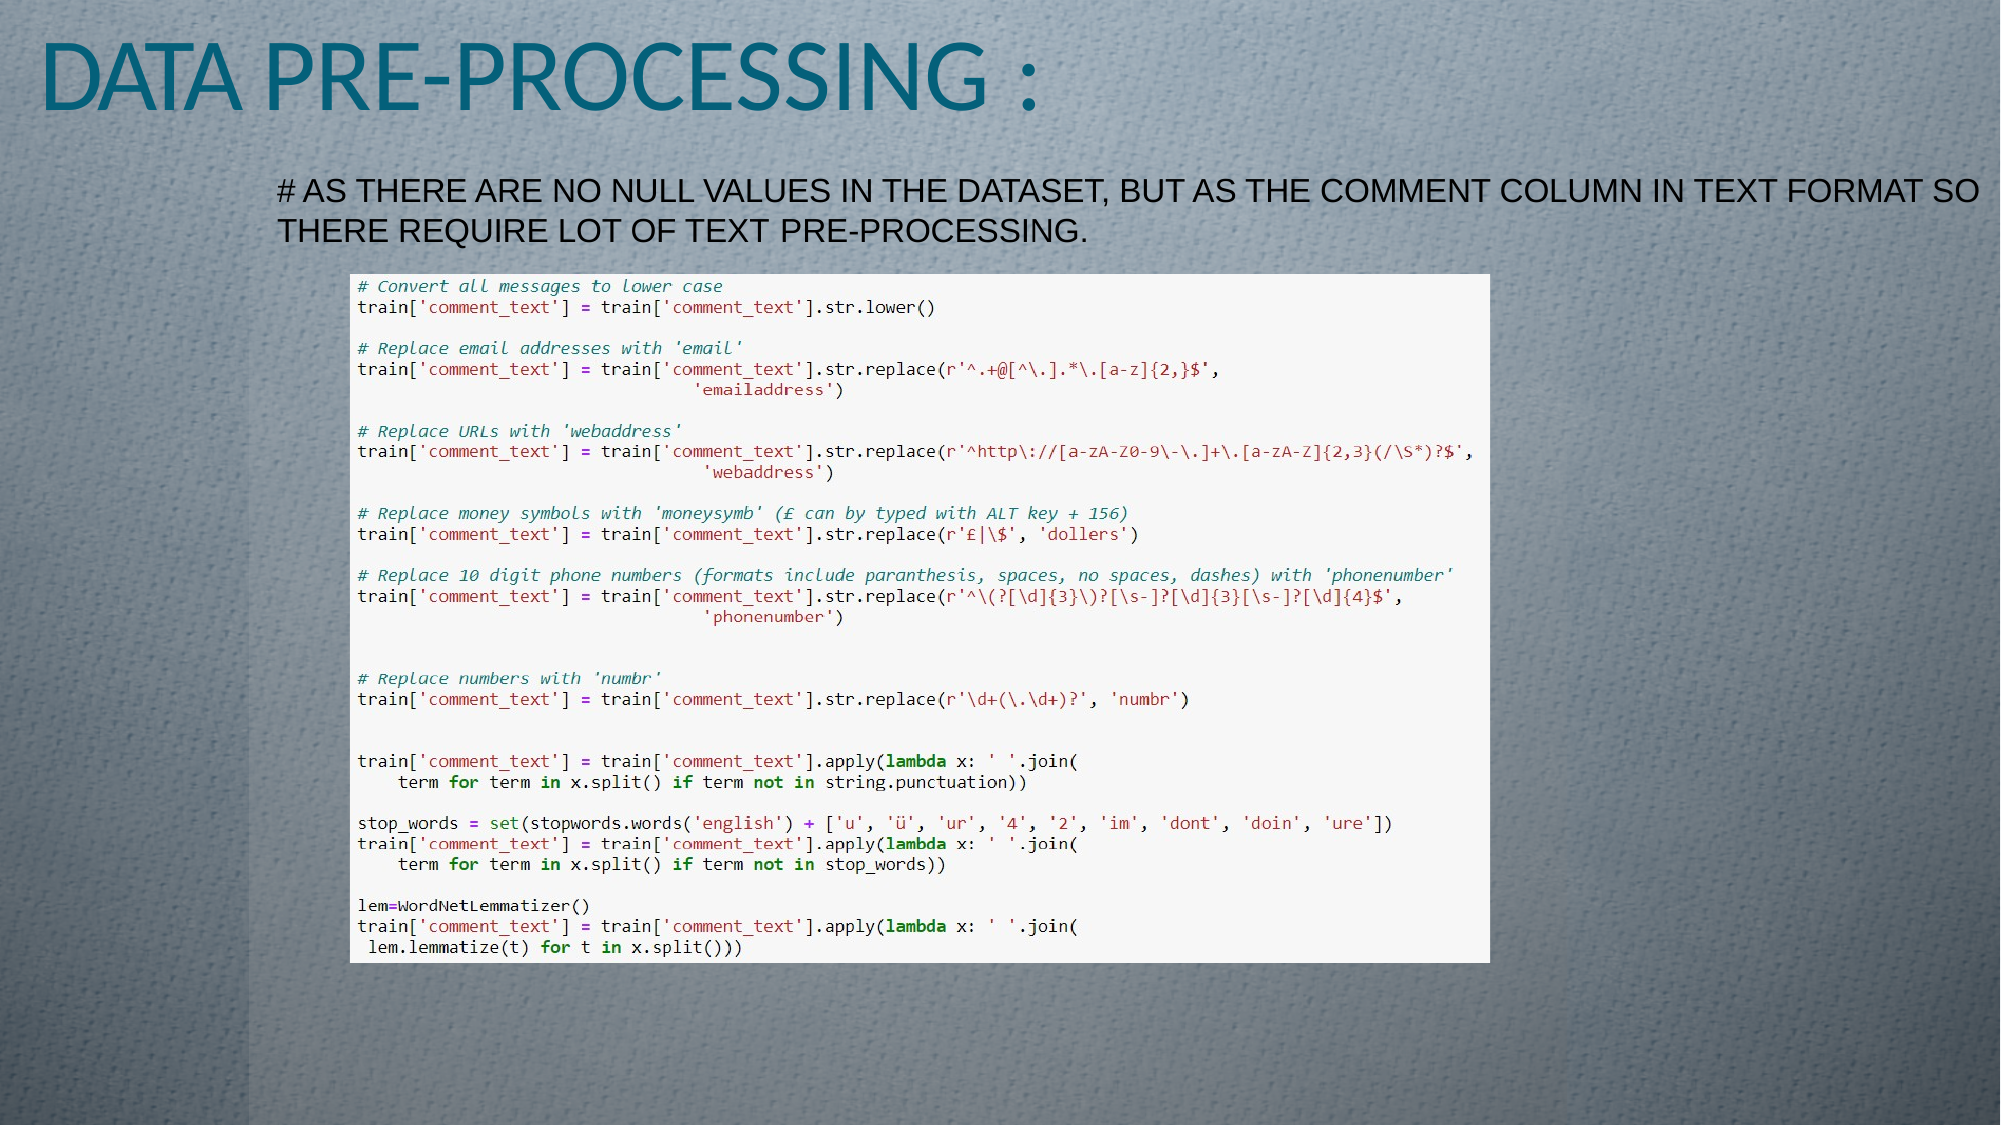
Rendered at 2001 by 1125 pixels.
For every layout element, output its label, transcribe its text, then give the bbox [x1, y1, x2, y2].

text_box [349, 274, 1491, 963]
text_box # AS THERE ARE NO NULL VALUES IN THE DATASET, BUT AS THE COMMENT COLUMN IN TEXT FORMAT SO THERE REQUIRE LOT OF TEXT PRE-PROCESSING. [275, 167, 2000, 250]
text_box DATA PRE-PROCESSING : [37, 4, 1938, 132]
